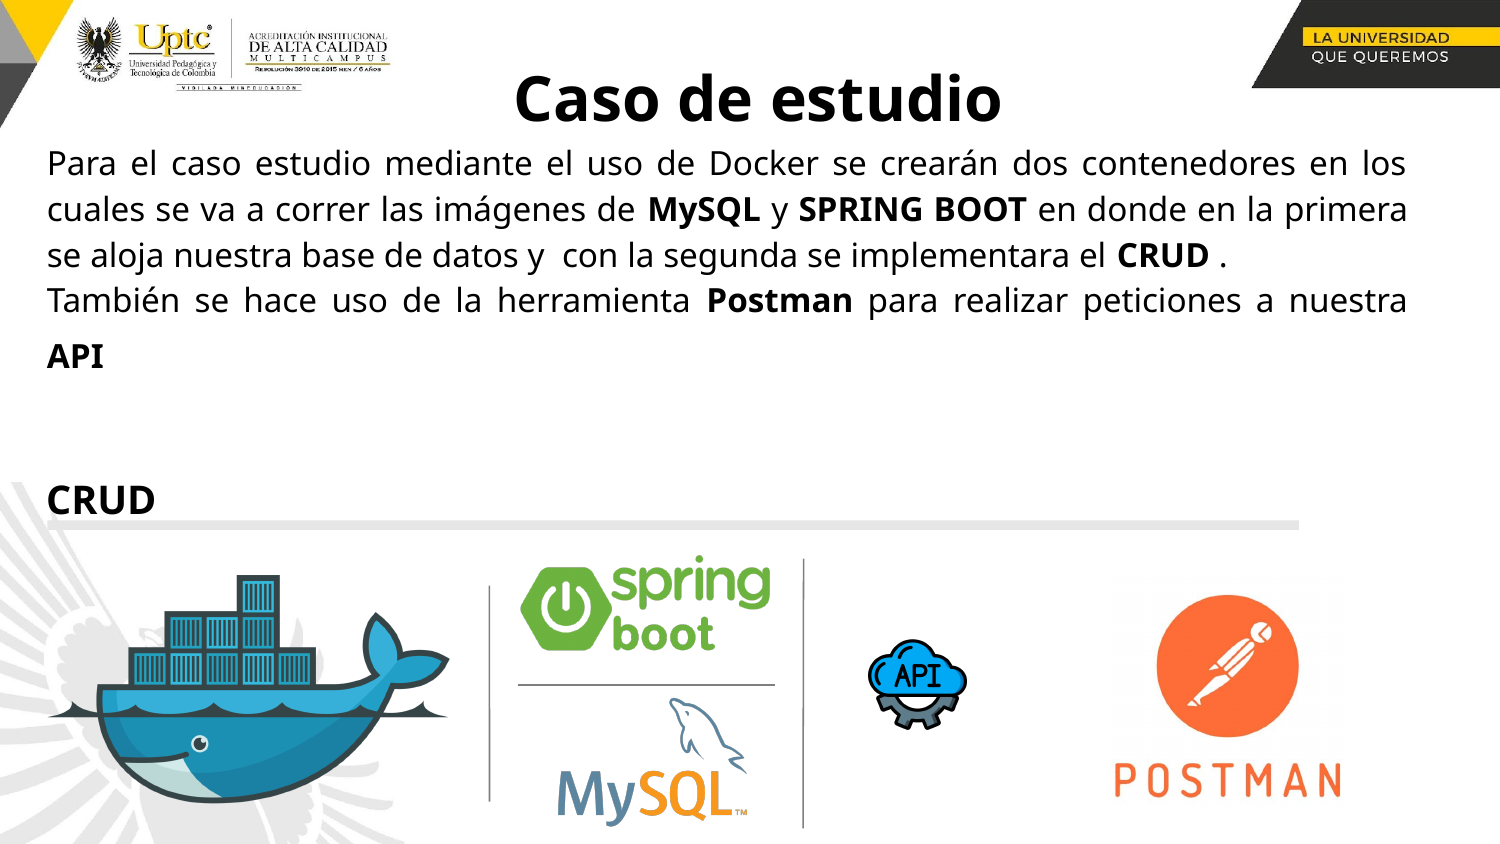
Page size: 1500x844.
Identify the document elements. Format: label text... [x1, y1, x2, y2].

picture [0, 0, 1500, 844]
text_box Caso de estudio [17, 52, 1500, 139]
text_box CRUD [31, 453, 690, 538]
text_box Para el caso estudio mediante el uso de Docker se crearán dos contenedores en los cuales se va a correr las imágenes de MySQL y SPRING BOOT en donde en la primera se aloja nuestra base de datos y con la segunda se implementara el CRUD . También se hace uso de la herramienta Postman para realizar peticiones a nuestra API [41, 130, 1415, 426]
text_box [47, 520, 1299, 530]
